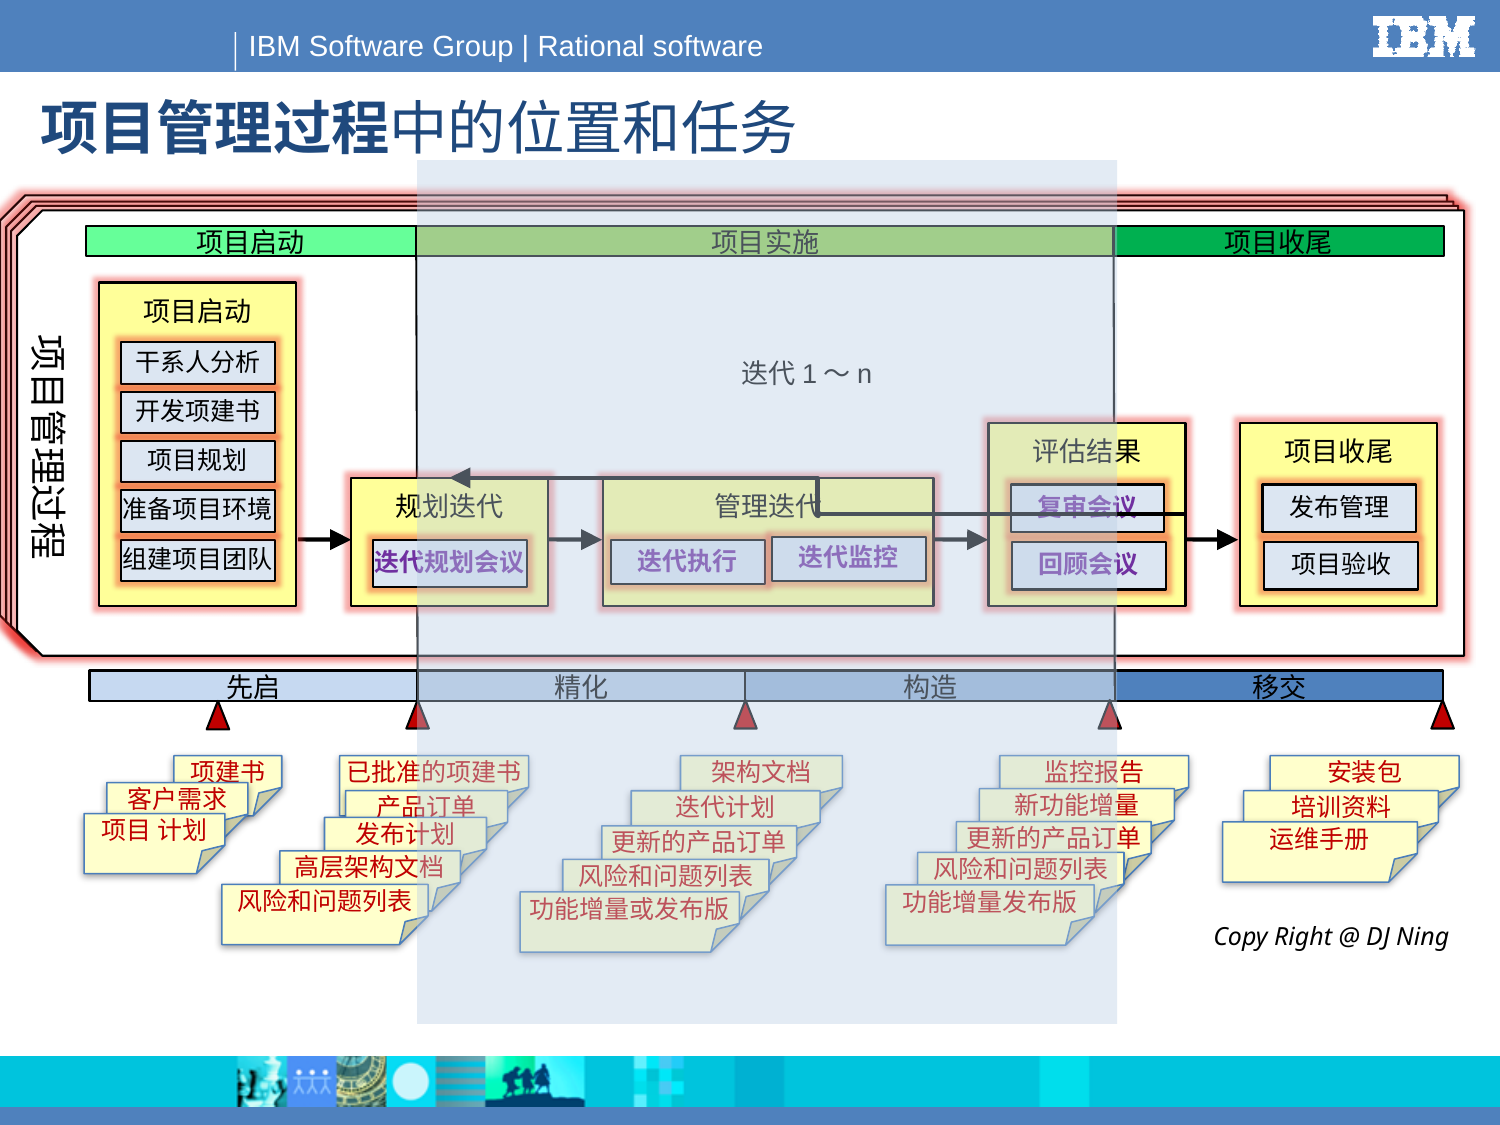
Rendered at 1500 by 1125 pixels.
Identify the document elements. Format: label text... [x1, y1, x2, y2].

text_box [417, 738, 1118, 1024]
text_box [1222, 755, 1460, 883]
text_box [0, 194, 1465, 656]
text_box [885, 755, 1190, 946]
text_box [519, 755, 843, 953]
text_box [98, 282, 297, 606]
text_box [417, 160, 1118, 193]
picture [0, 1056, 1500, 1107]
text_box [83, 755, 220, 874]
title 项目管理过程中的位置和任务 [25, 91, 1477, 171]
text_box [423, 664, 1108, 668]
text_box Copy Right @ DJ Ning [1198, 916, 1465, 959]
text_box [221, 755, 529, 945]
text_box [89, 670, 1455, 730]
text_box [85, 225, 1445, 606]
